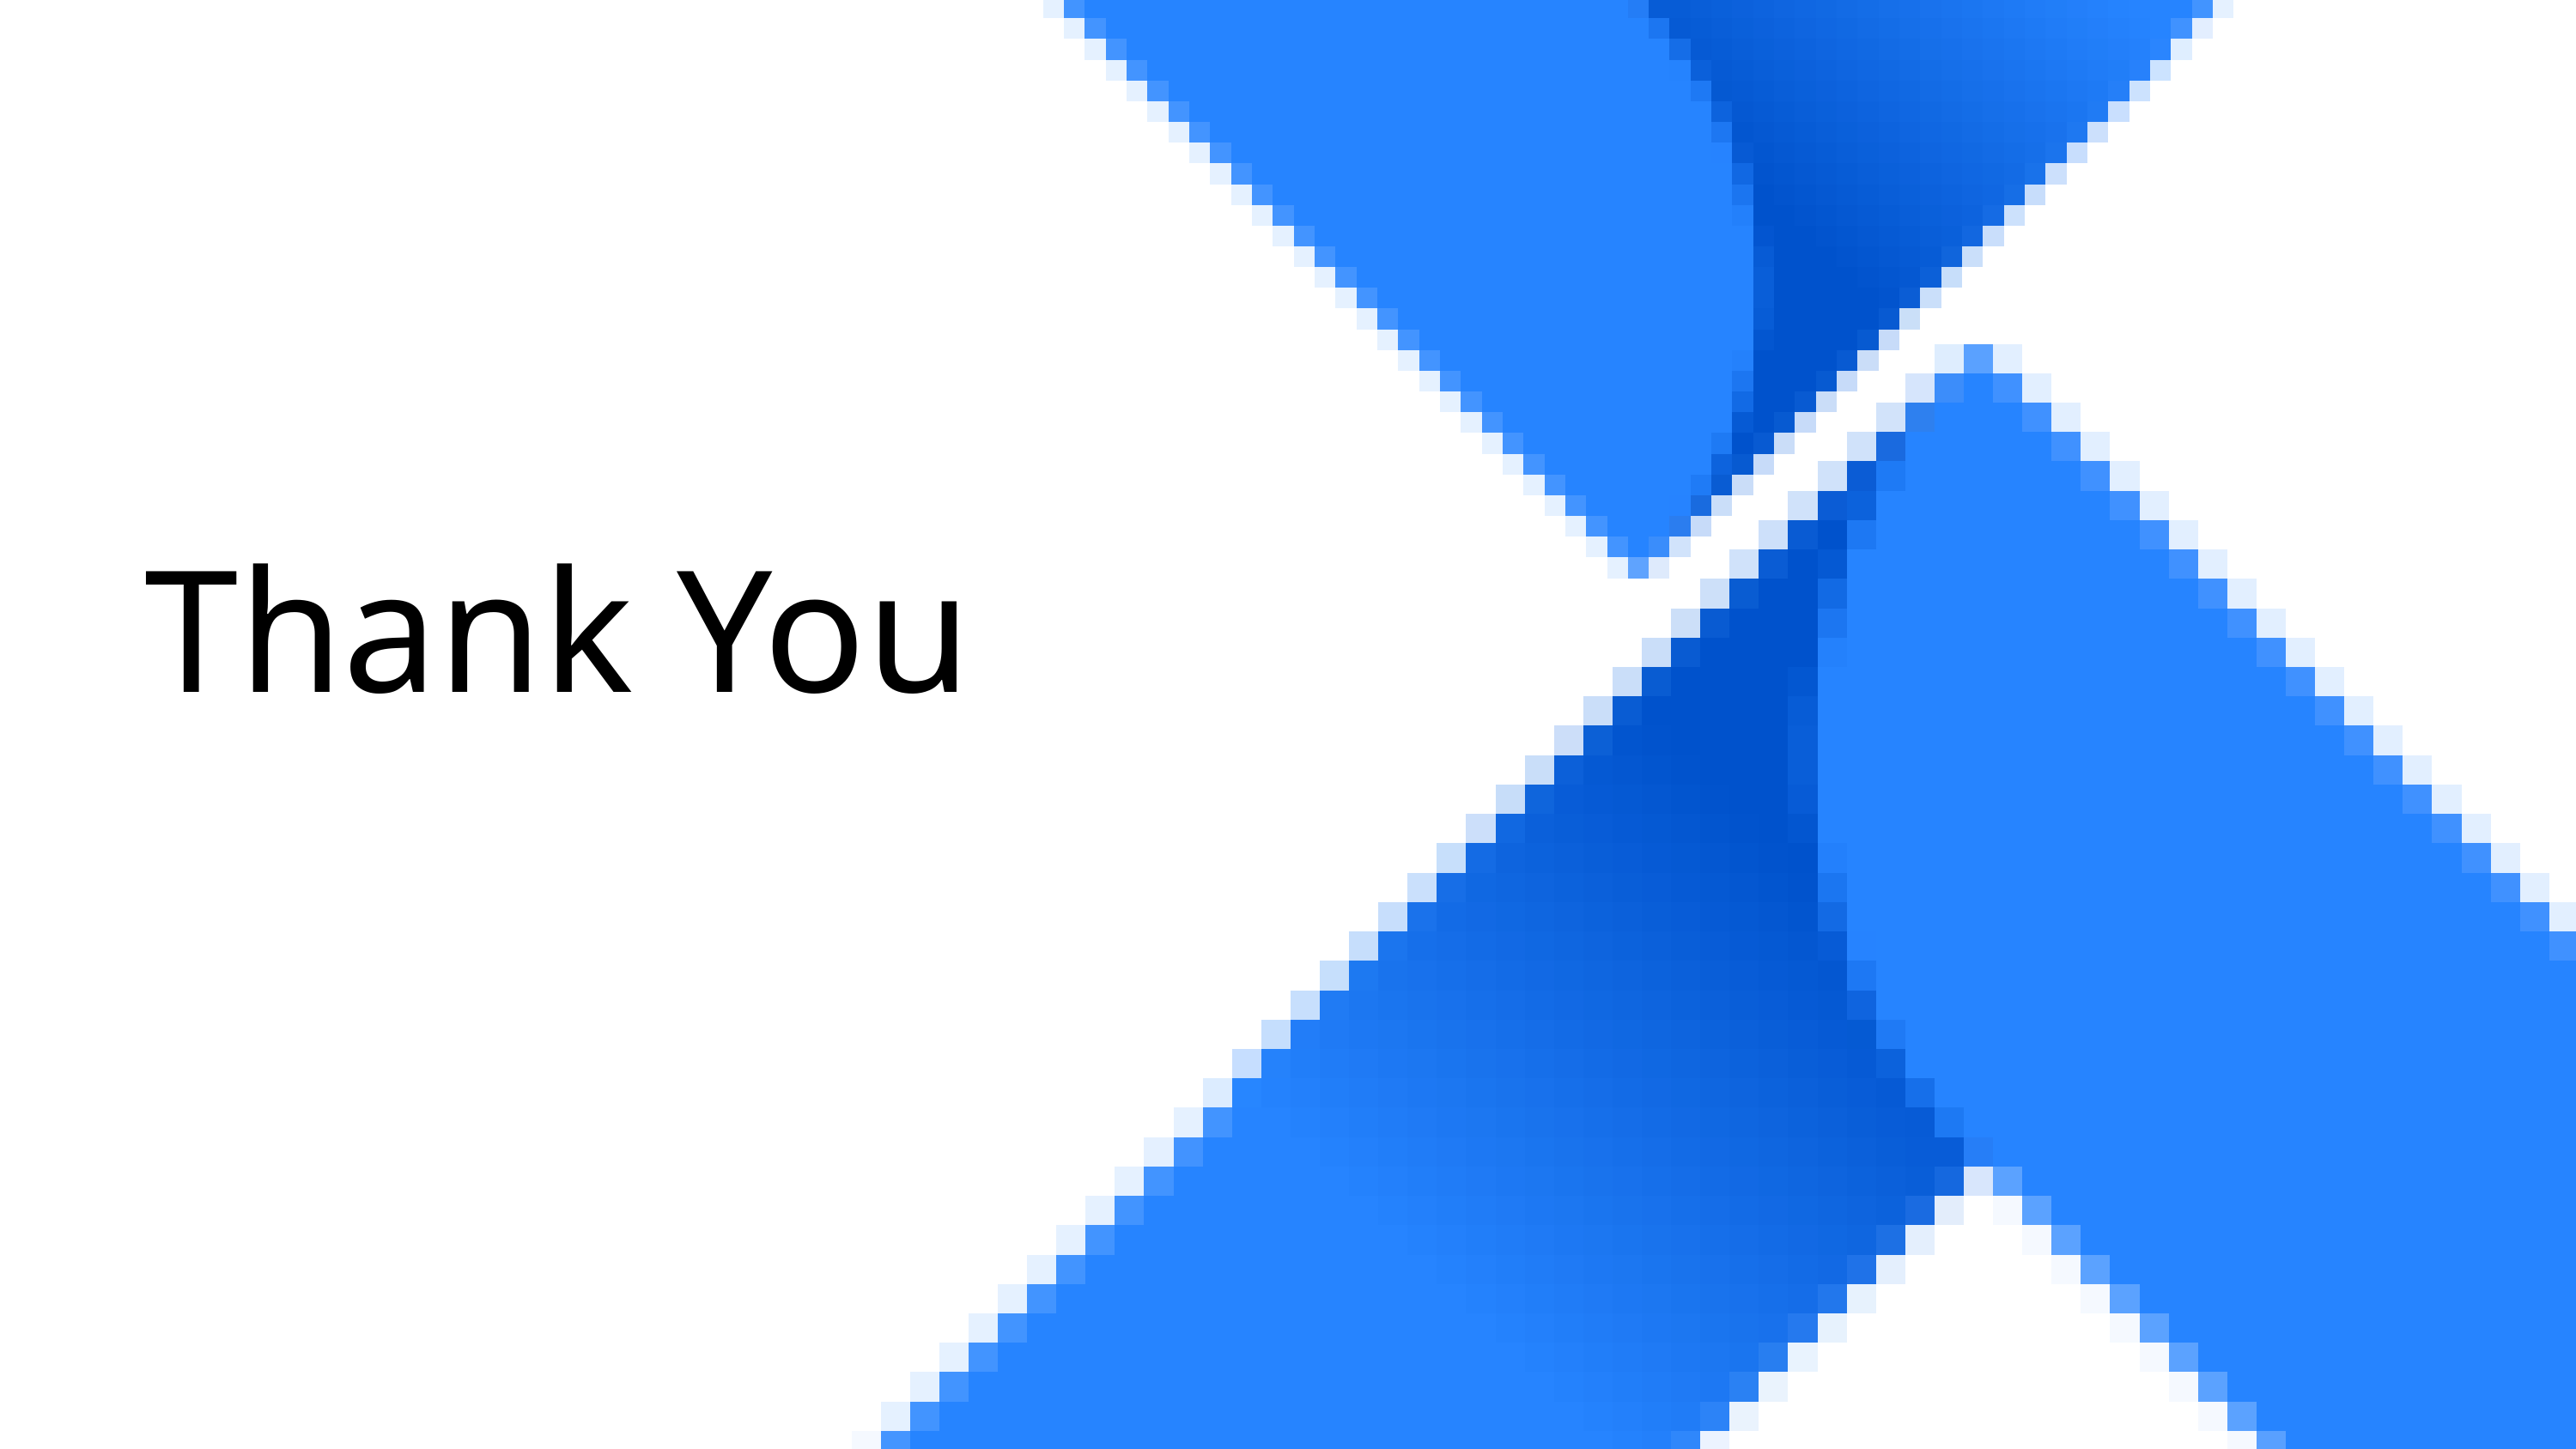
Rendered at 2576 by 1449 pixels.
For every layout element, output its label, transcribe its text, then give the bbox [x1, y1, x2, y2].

text_box [835, 0, 2443, 579]
text_box [852, 344, 2576, 1449]
text_box Thank You [144, 528, 1244, 727]
